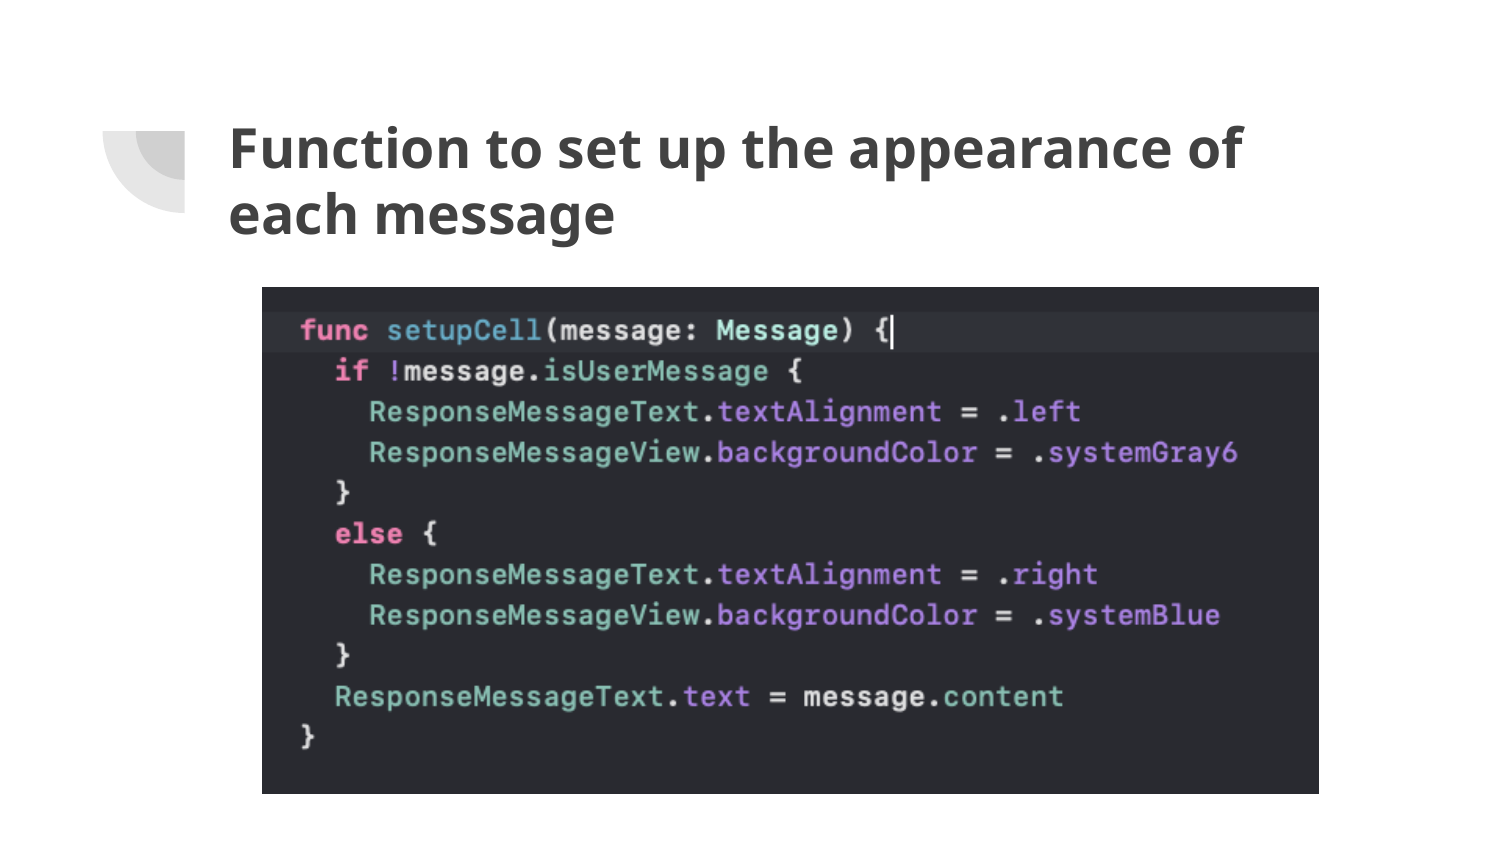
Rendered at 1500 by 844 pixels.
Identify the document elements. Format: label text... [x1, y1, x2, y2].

picture [262, 286, 1319, 794]
title Function to set up the appearance of each message [213, 98, 1368, 263]
